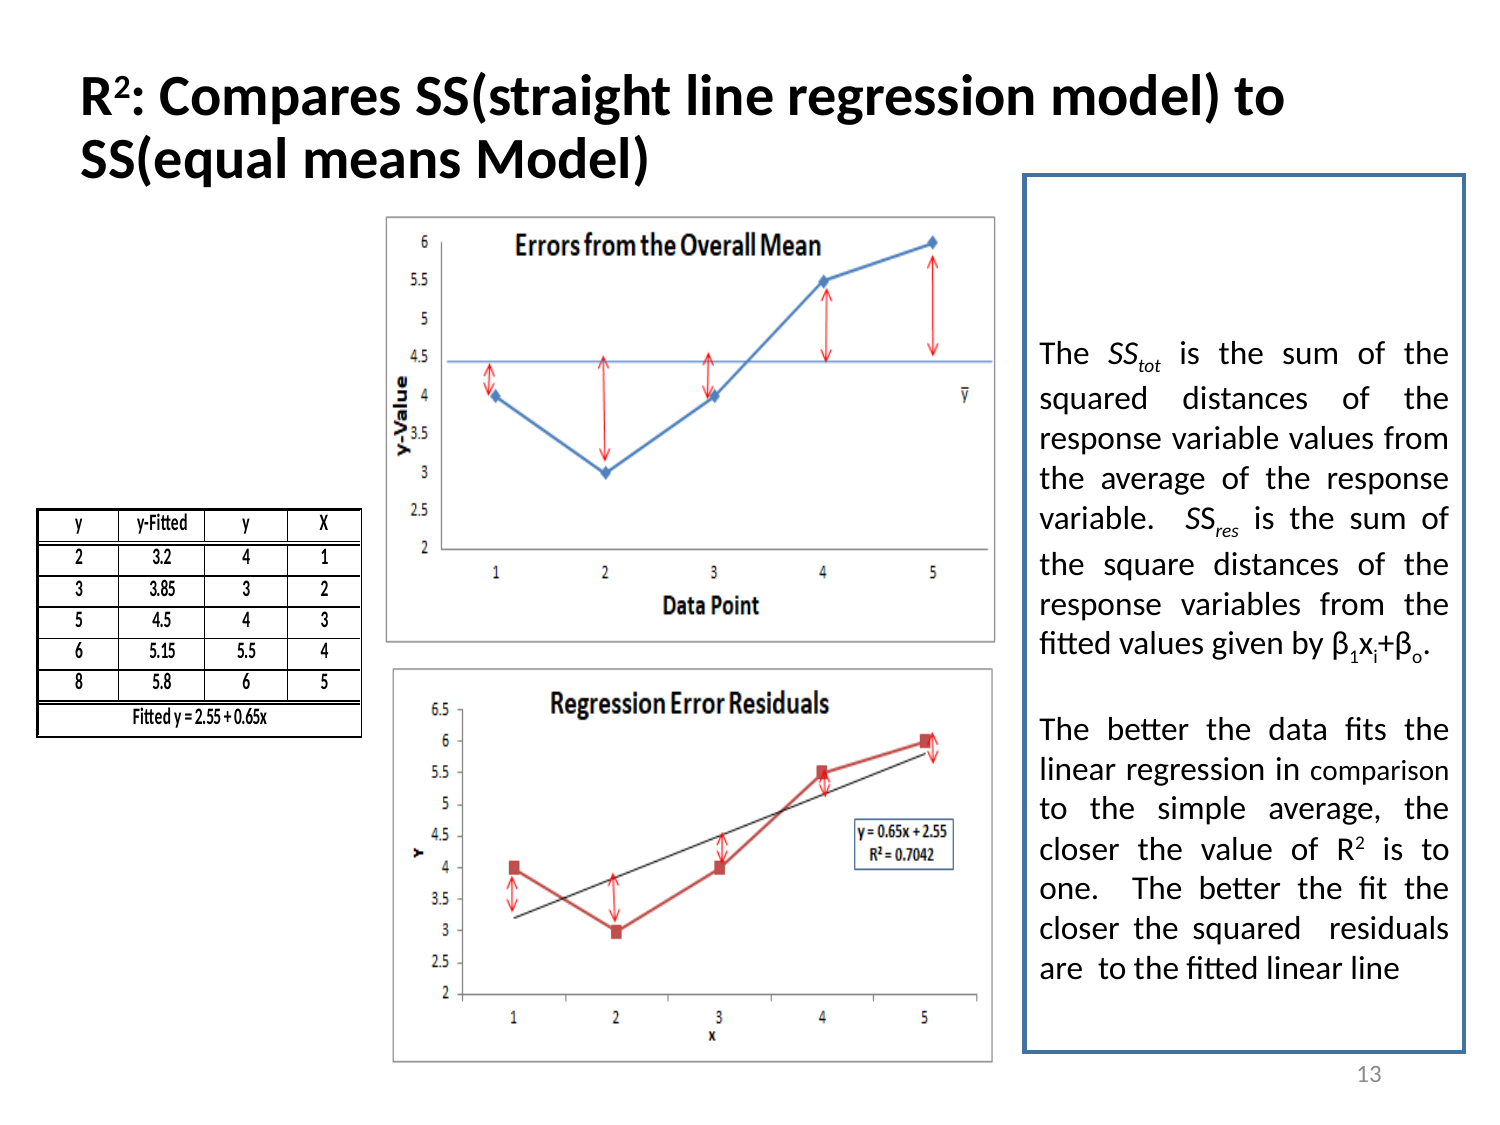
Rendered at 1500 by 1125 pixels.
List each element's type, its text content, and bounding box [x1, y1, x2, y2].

picture [373, 201, 1008, 1091]
slide_number 13 [1059, 1042, 1397, 1103]
picture [37, 509, 361, 737]
title R2: Compares SS(straight line regression model) to SS(equal means Model) [65, 34, 1451, 222]
